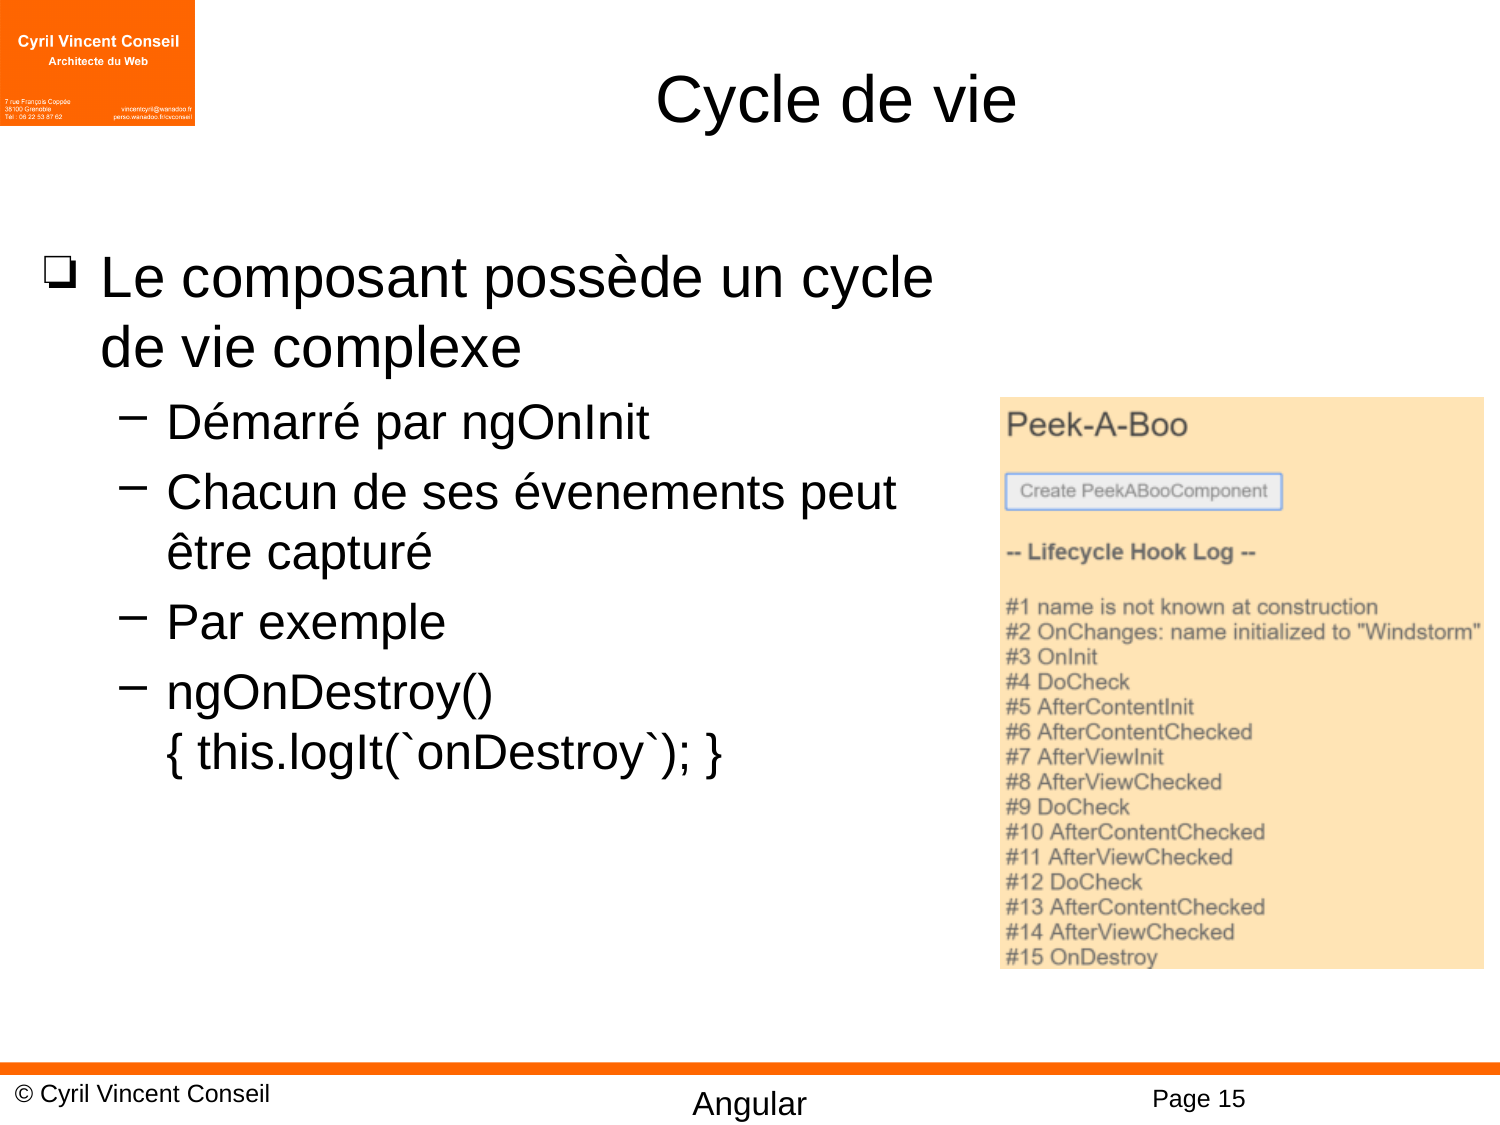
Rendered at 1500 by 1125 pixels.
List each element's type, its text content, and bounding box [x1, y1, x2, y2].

title Cycle de vie [194, 2, 1480, 190]
picture [999, 396, 1484, 970]
list Le composant possède un cycle de vie complexe Démarré par ngOnInit Chacun de ses évenements peut être capturé Par exemple ngOnDestroy() { this.logIt(`onDestroy`); } [29, 231, 1001, 1059]
picture [0, 0, 195, 126]
